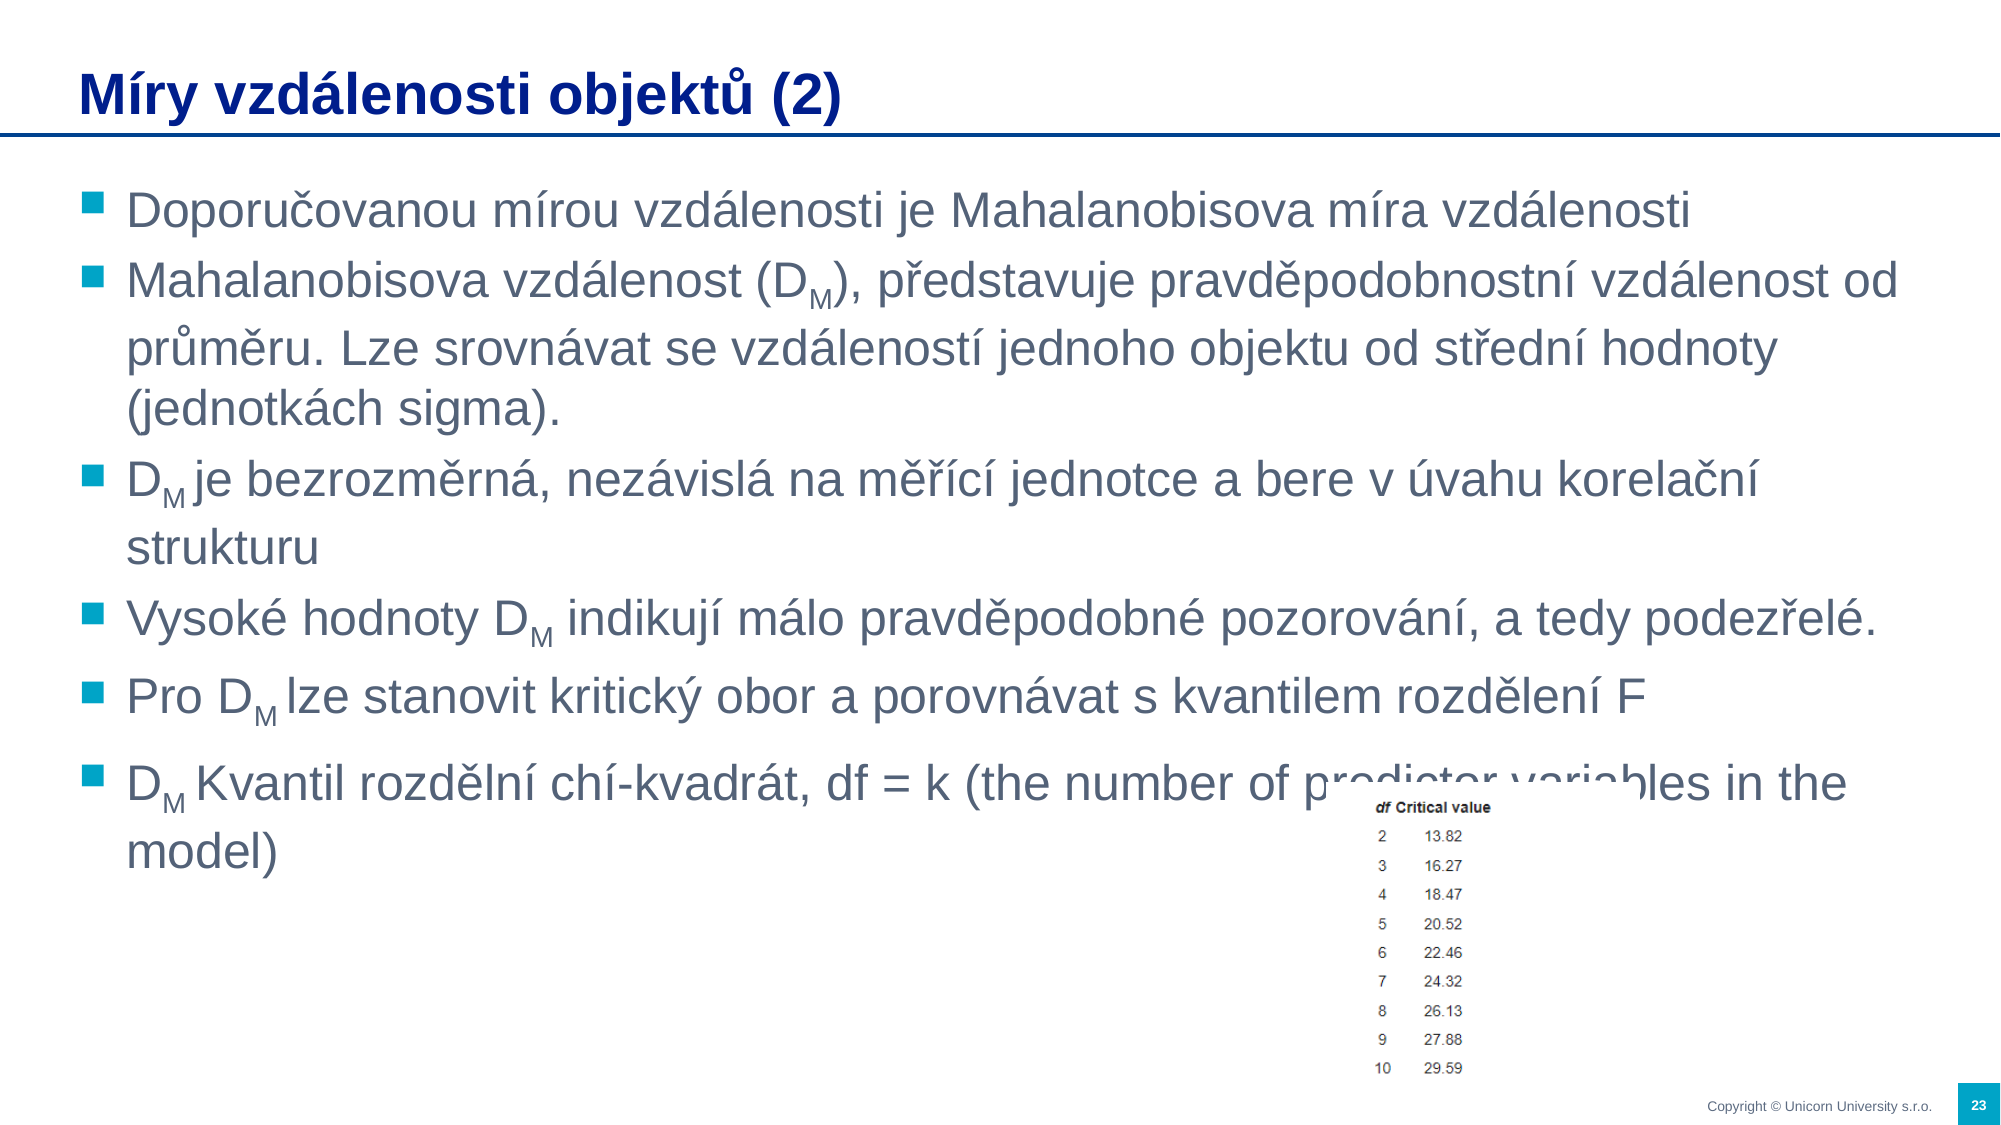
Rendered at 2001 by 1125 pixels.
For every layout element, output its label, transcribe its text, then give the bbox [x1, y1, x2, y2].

list Doporučovanou mírou vzdálenosti je Mahalanobisova míra vzdálenosti Mahalanobisova vzdálenost (DM), představuje pravděpodobnostní vzdálenost od průměru. Lze srovnávat se vzdáleností jednoho objektu od střední hodnoty (jednotkách sigma). DM je bezrozměrná, nezávislá na měřící jednotce a bere v úvahu korelační strukturu Vysoké hodnoty DM indikují málo pravděpodobné pozorování, a tedy podezřelé. Pro DM lze stanovit kritický obor a porovnávat s kvantilem rozdělení F DM Kvantil rozdělní chí-kvadrát, df = k (the number of predictor variables in the model) [78, 177, 1922, 1075]
title Míry vzdálenosti objektů (2) [78, 0, 1922, 134]
picture [1326, 782, 1640, 1090]
footer Copyright © Unicorn University s.r.o. [1273, 1075, 1945, 1125]
slide_number 23 [1945, 1074, 2000, 1125]
